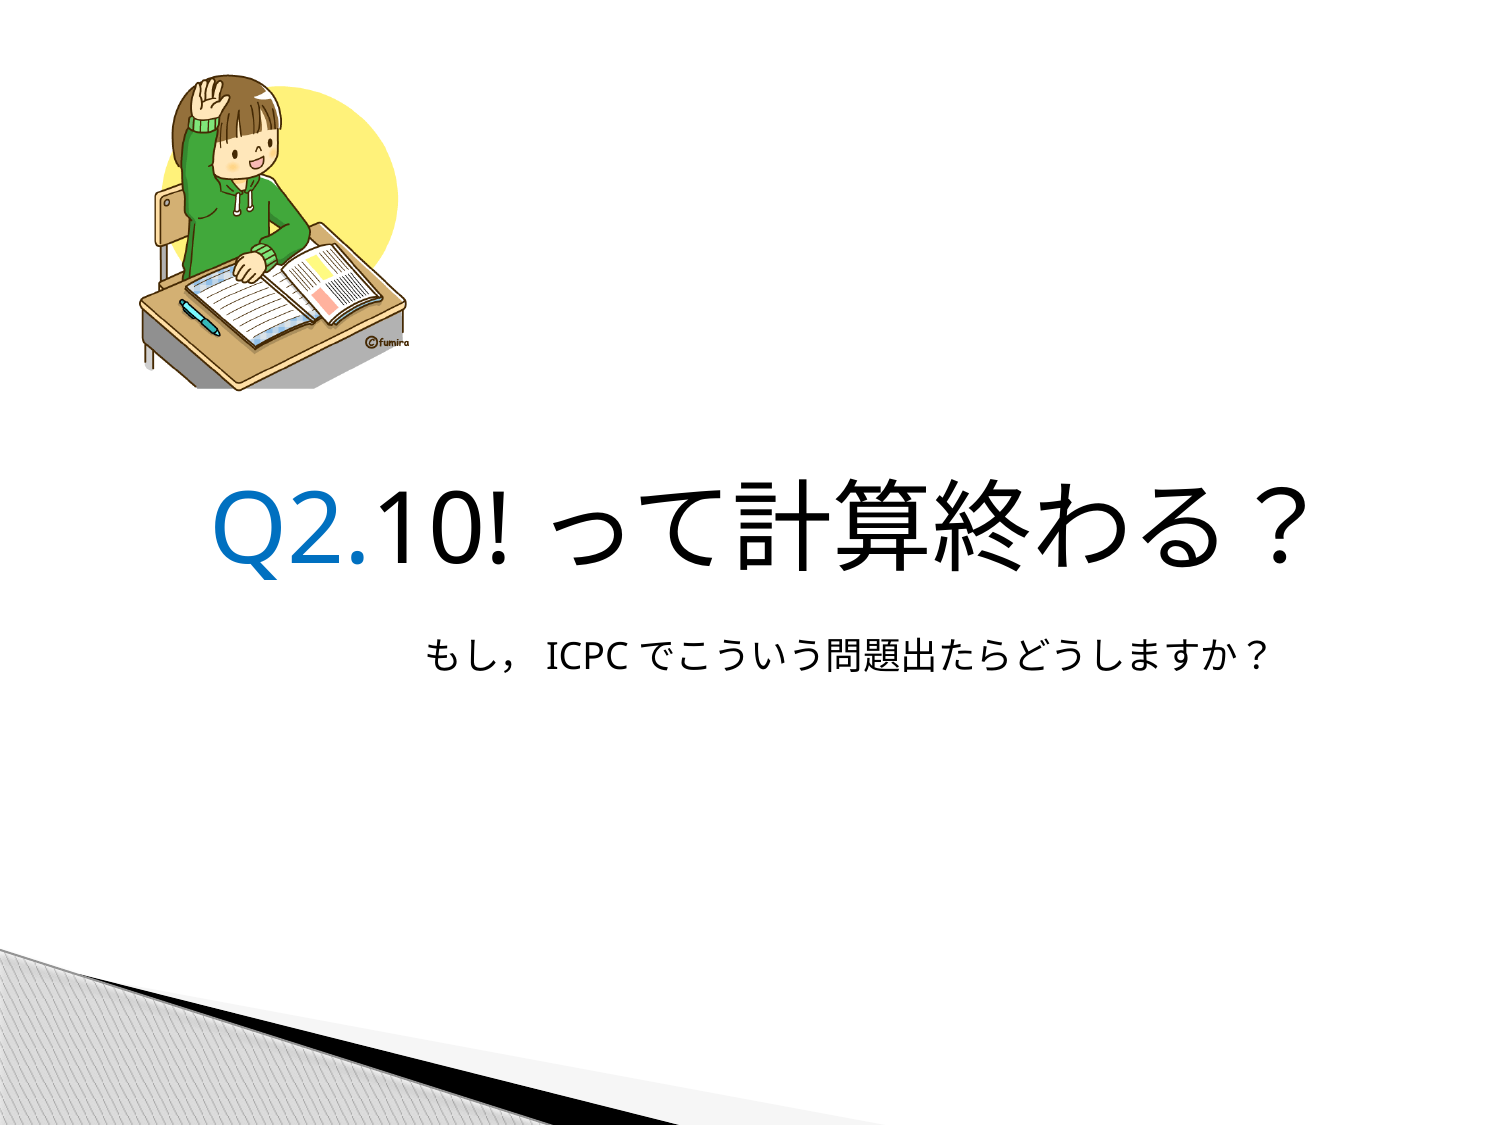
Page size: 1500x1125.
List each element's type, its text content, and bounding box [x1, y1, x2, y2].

picture [123, 66, 420, 395]
text_box Q2.10!って計算終わる？ [194, 456, 1365, 591]
text_box もし，ICPCでこういう問題出たらどうしますか？ [409, 625, 1291, 685]
